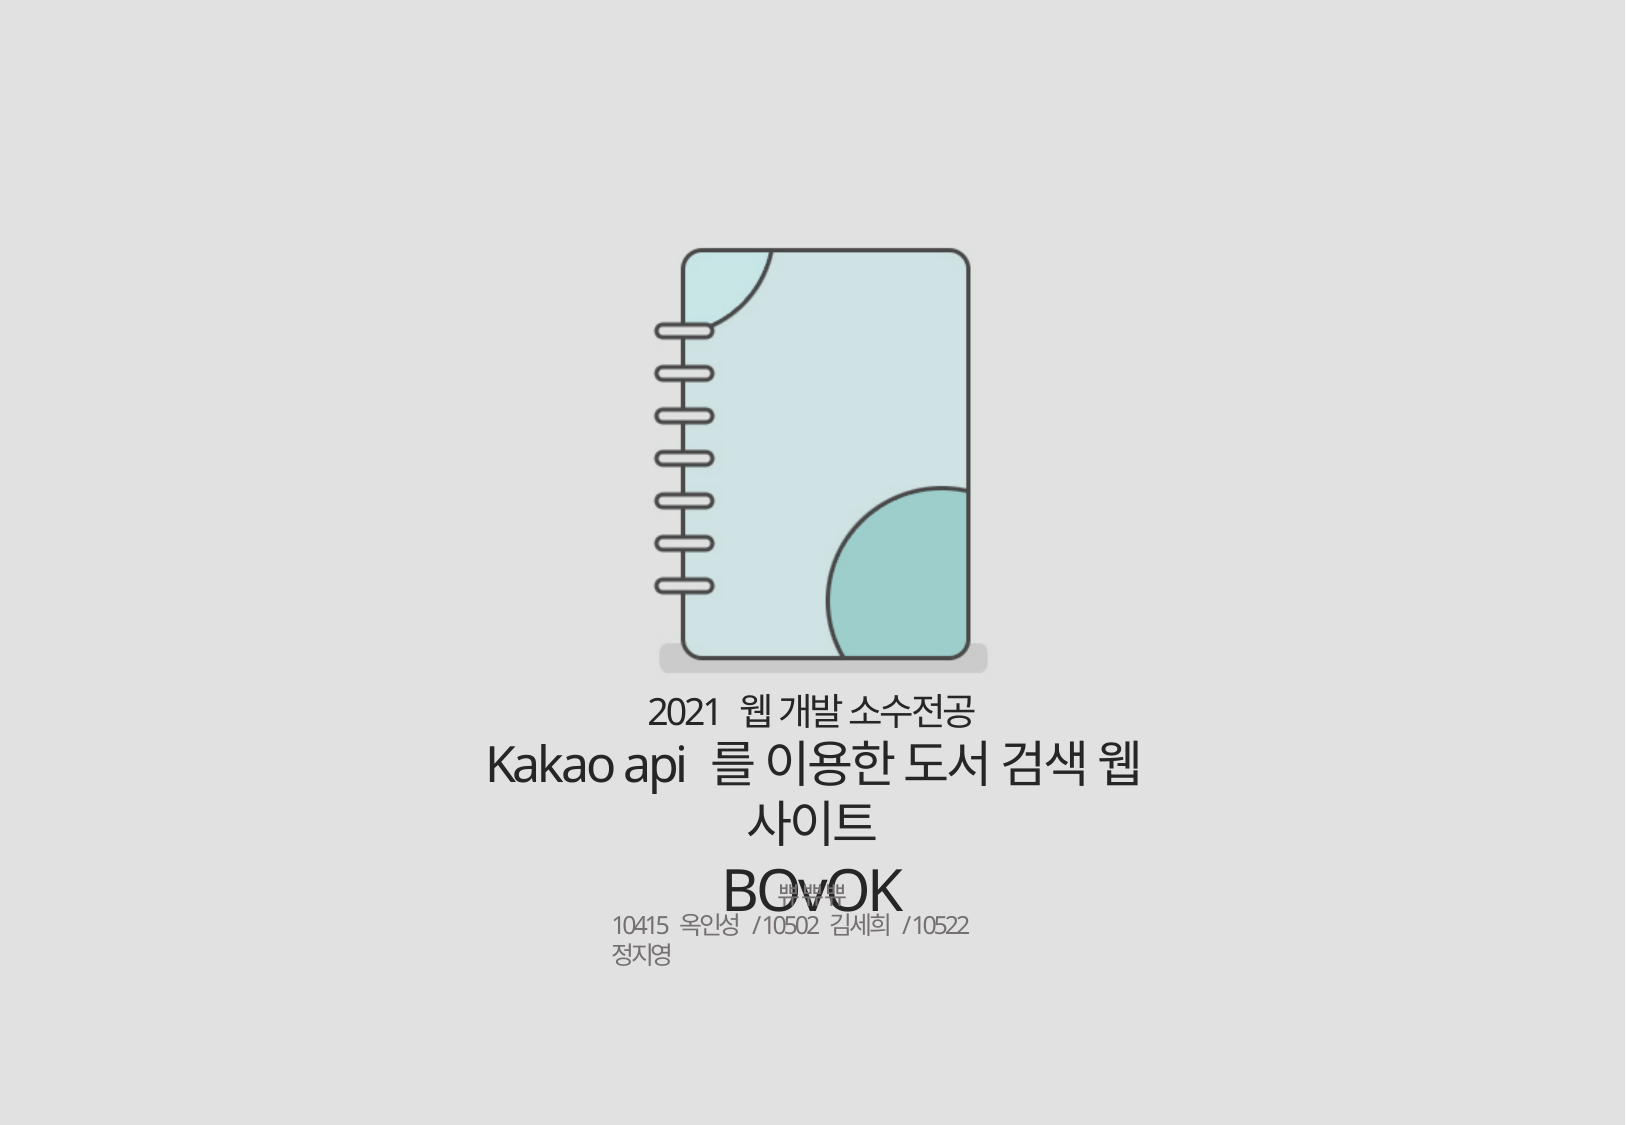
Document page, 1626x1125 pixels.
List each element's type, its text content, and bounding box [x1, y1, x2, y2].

picture [0, 0, 1626, 1125]
text_box 2021 웹 개발 소수전공 Kakao api 를 이용한 도서 검색 웹 사이트 BOvOK [417, 680, 1208, 931]
text_box 쀼 쀼 쀼 10415 옥인성 / 10502 김세희 / 10522 정지영 [596, 872, 1029, 977]
